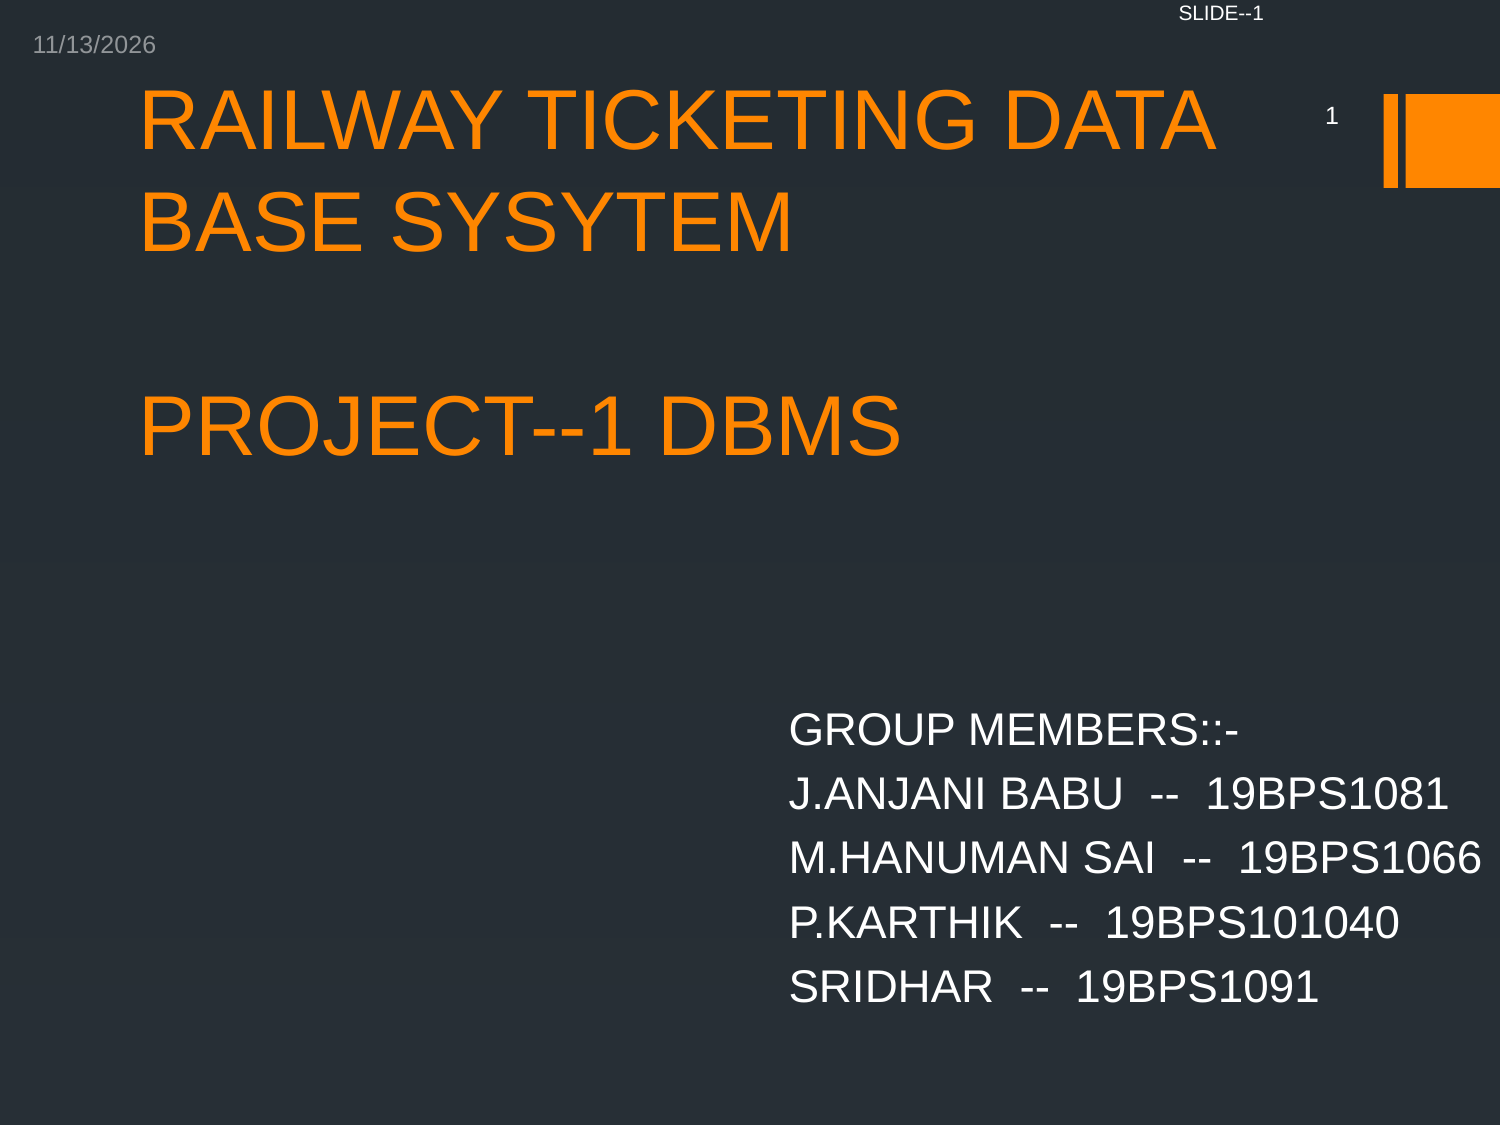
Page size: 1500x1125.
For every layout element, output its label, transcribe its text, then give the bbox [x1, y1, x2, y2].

slide_number 1 [1199, 90, 1355, 140]
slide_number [17, 19, 213, 68]
subtitle GROUP MEMBERS::- J.ANJANI BABU -- 19BPS1081 M.HANUMAN SAI -- 19BPS1066 P.KARTHIK -- 19BPS101040 SRIDHAR -- 19BPS1091 [773, 692, 1500, 1125]
title RAILWAY TICKETING DATA BASE SYSYTEM PROJECT--1 DBMS [123, 54, 1324, 481]
footer SLIDE--1 [1163, 0, 1500, 50]
